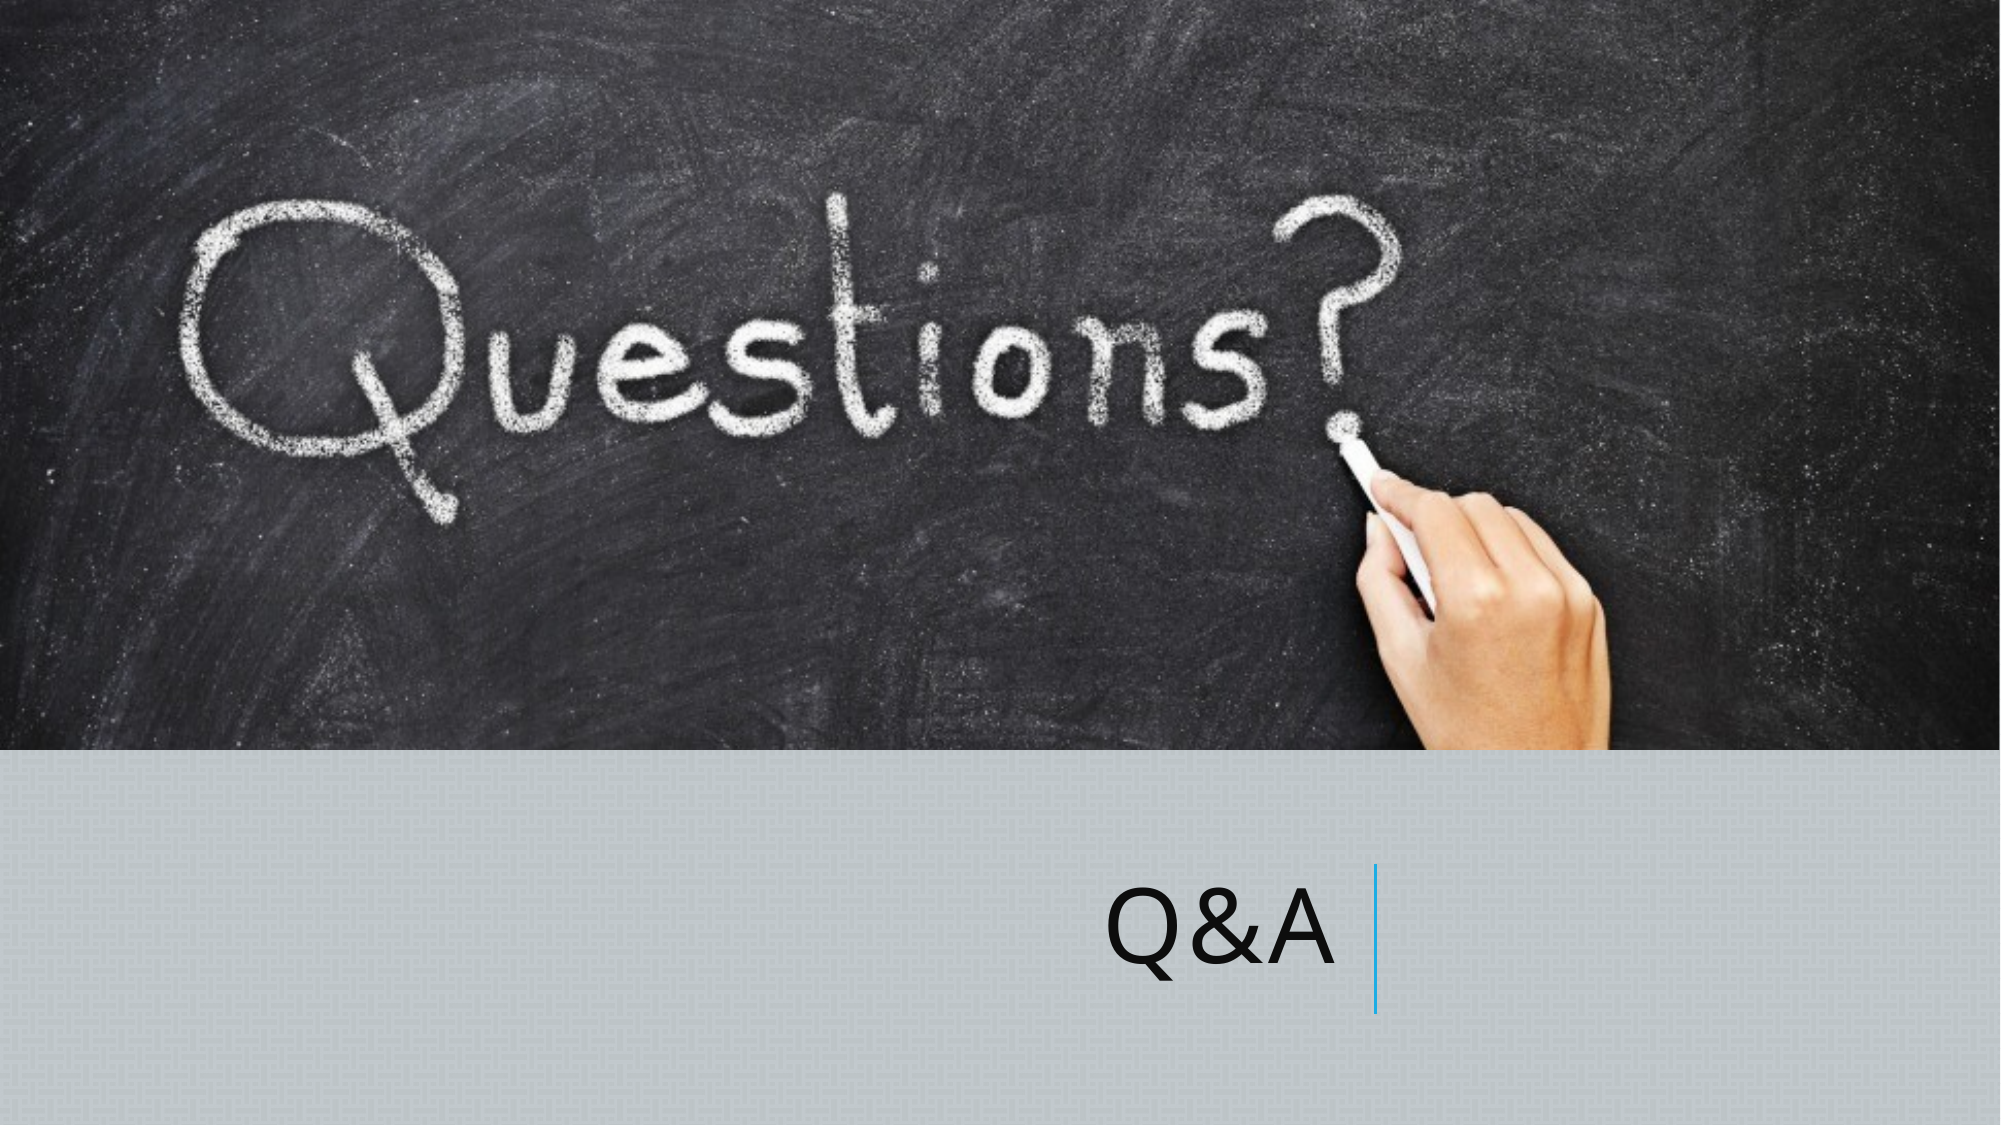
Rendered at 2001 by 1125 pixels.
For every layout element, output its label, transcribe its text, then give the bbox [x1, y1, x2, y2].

picture [0, 0, 2000, 751]
title Q&A [75, 813, 1350, 1054]
